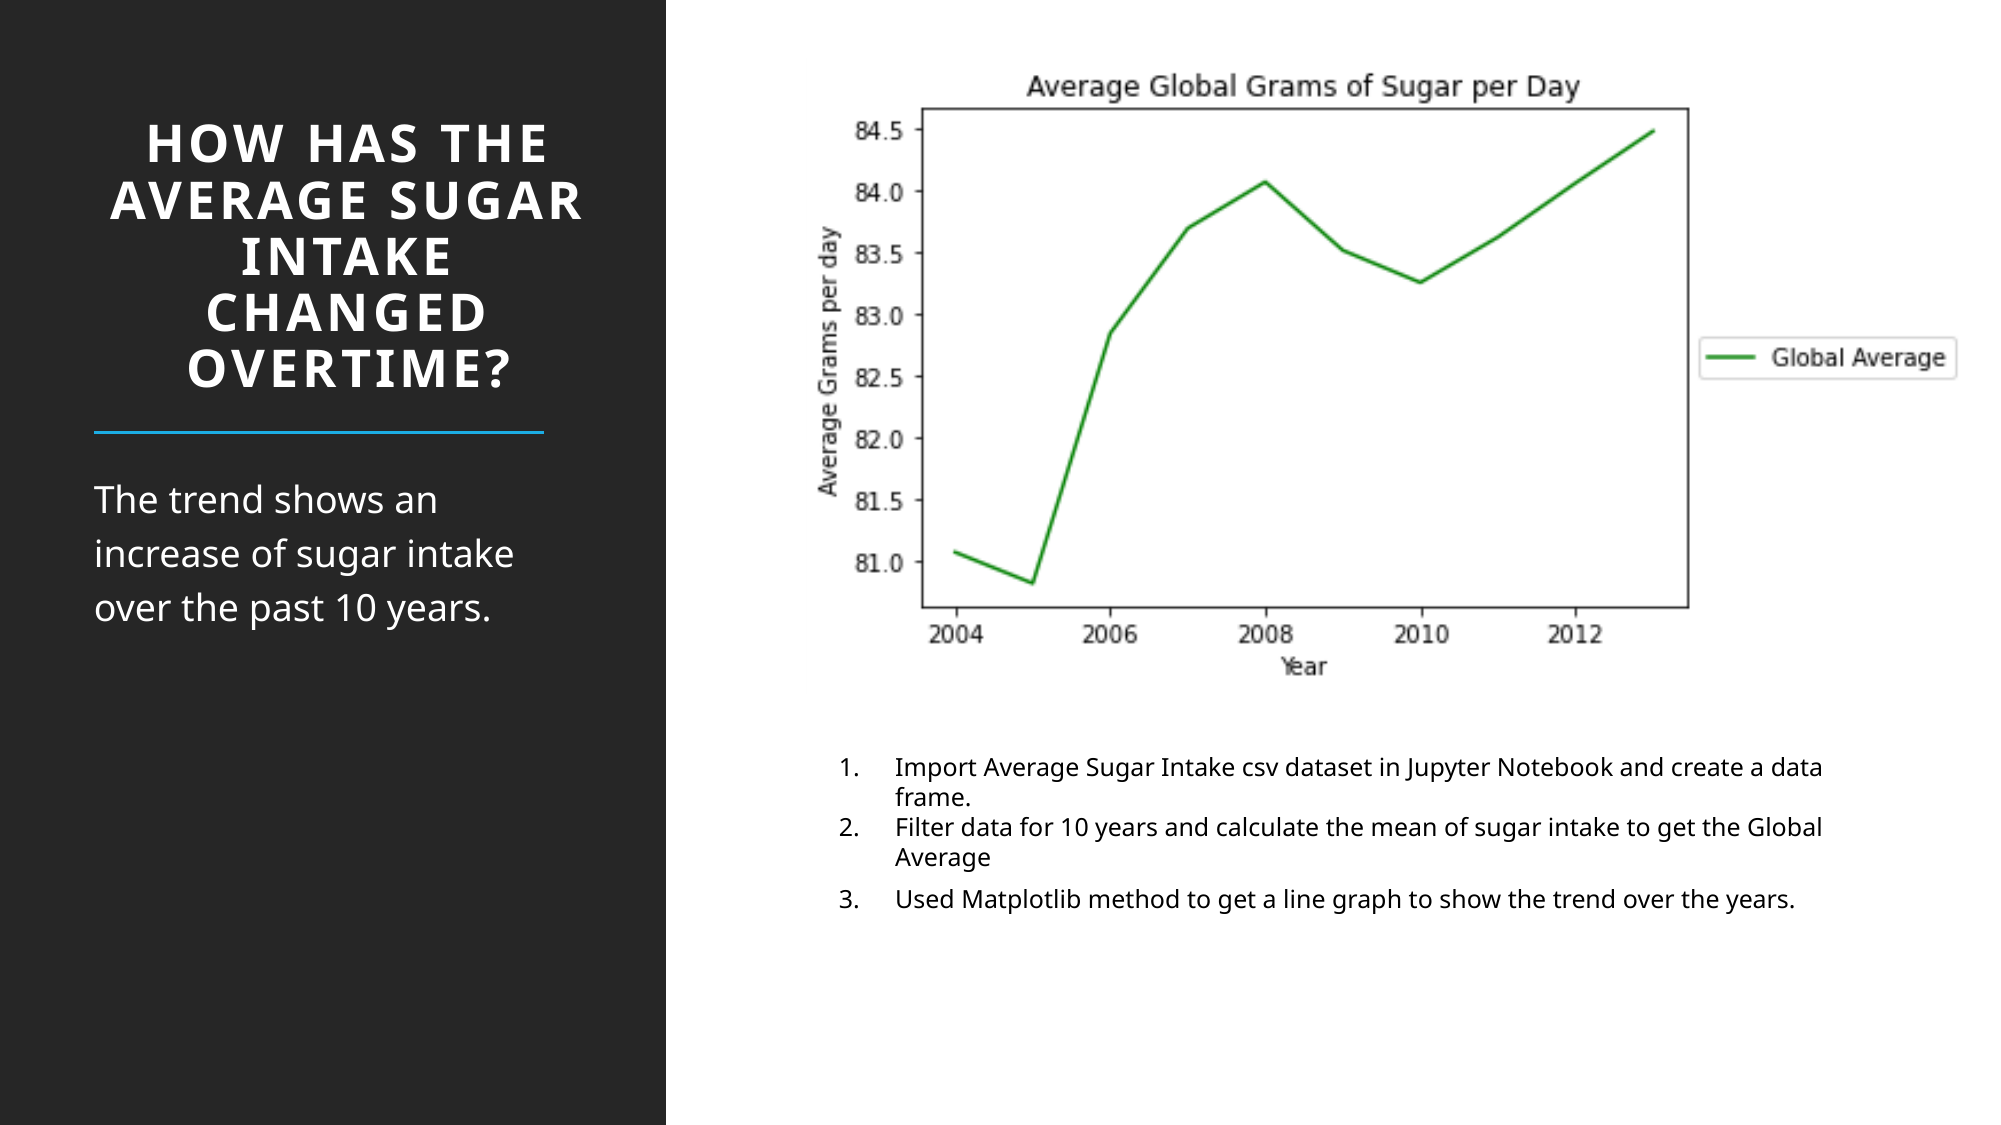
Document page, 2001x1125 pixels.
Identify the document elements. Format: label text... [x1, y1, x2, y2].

list The trend shows an increase of sugar intake over the past 10 years. [93, 459, 587, 983]
picture [804, 57, 1972, 695]
text_box [0, 0, 667, 1125]
text_box Import Average Sugar Intake csv dataset in Jupyter Notebook and create a data frame. Filter data for 10 years and calculate the mean of sugar intake to get the Global Average Used Matplotlib method to get a line graph to show the trend over the years. [824, 743, 1842, 979]
text_box [667, 0, 2000, 1125]
title HOW HAS THE AVERAGE SUGAR INTAKE CHANGED OVERTIME? [80, 84, 617, 407]
